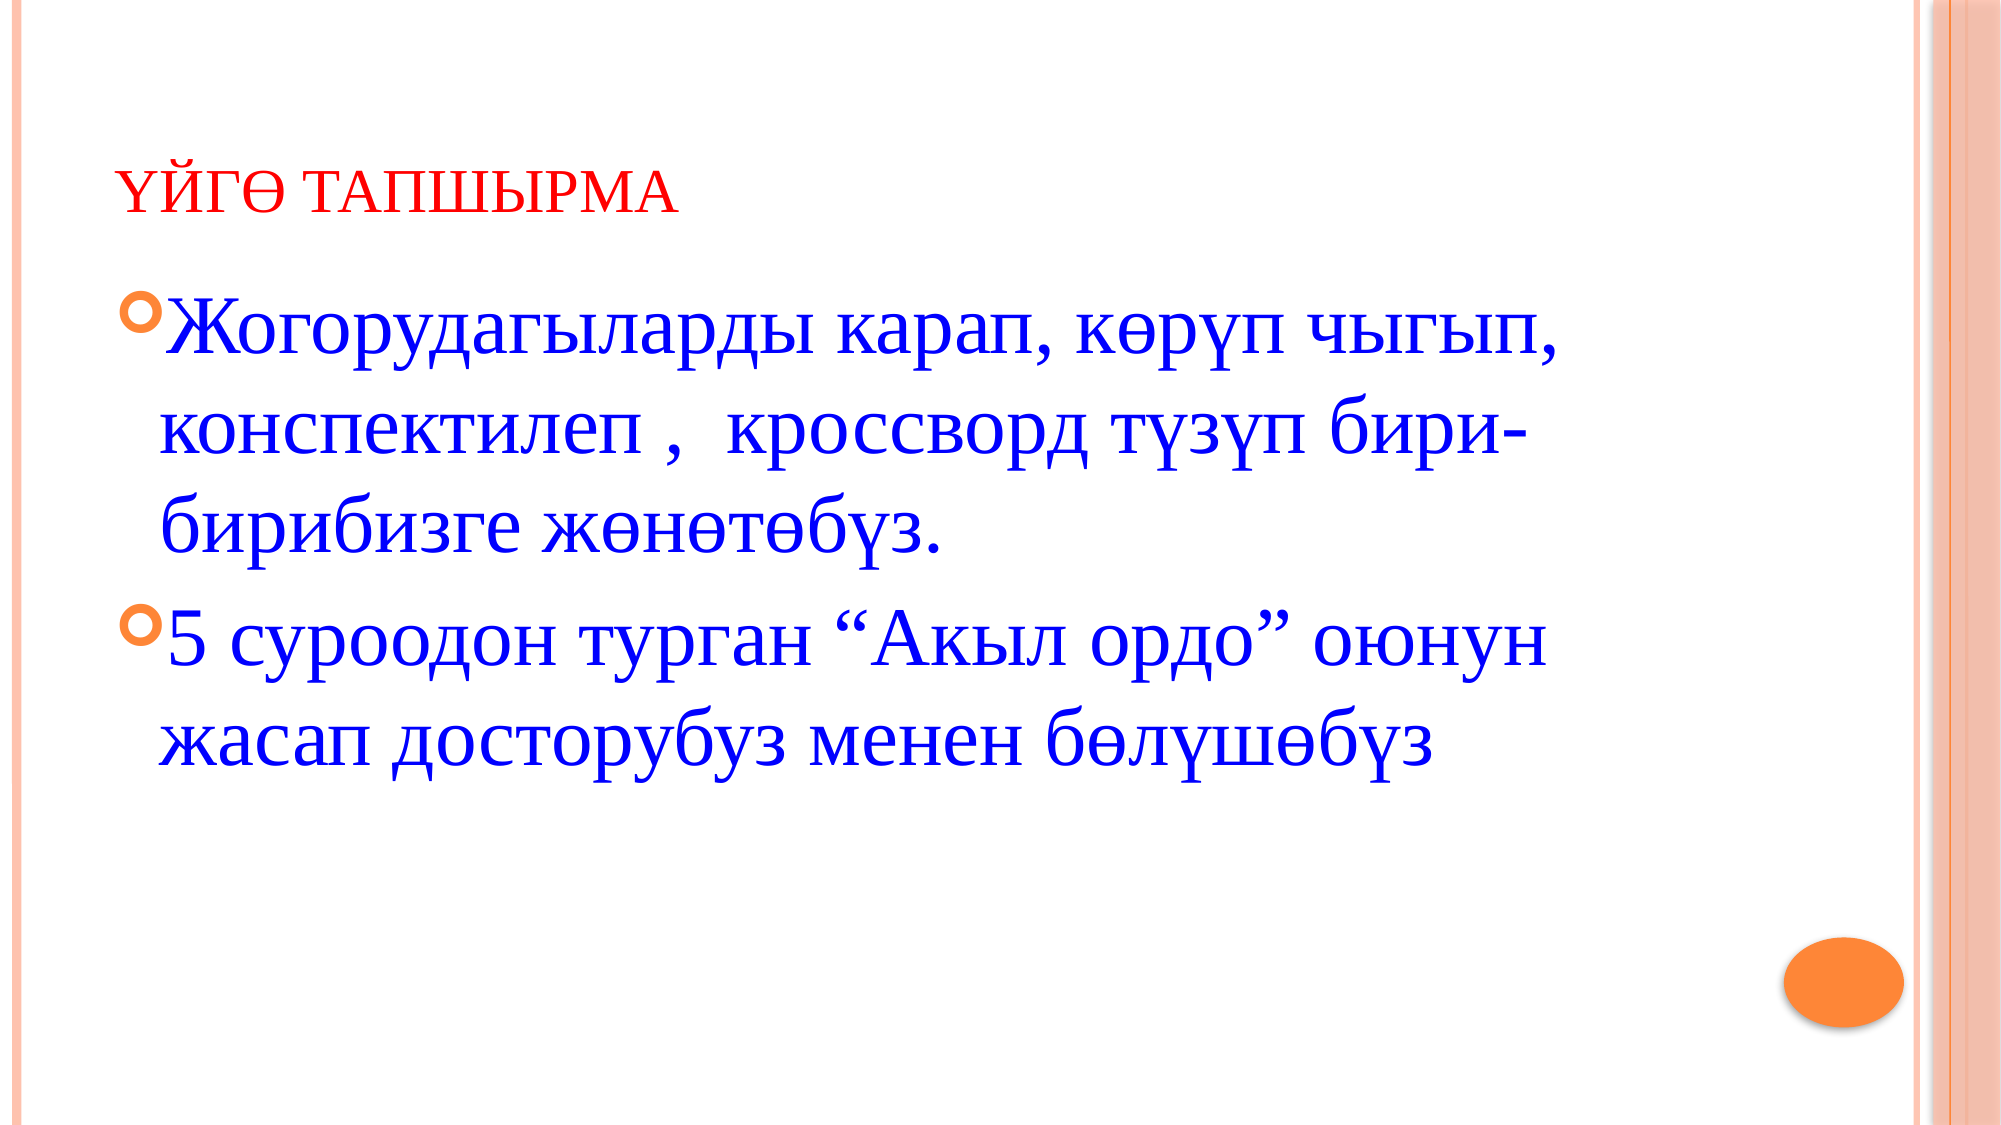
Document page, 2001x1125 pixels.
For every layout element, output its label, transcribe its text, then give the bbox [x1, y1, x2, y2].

title Үйгө тапшырма [99, 45, 1734, 233]
list Жогорудагыларды карап, көрүп чыгып, конспектилеп , кроссворд түзүп бири-бирибизге жөнөтөбүз. 5 суроодон турган “Акыл ордо” оюнун жасап досторубуз менен бөлүшөбүз [99, 262, 1734, 1062]
